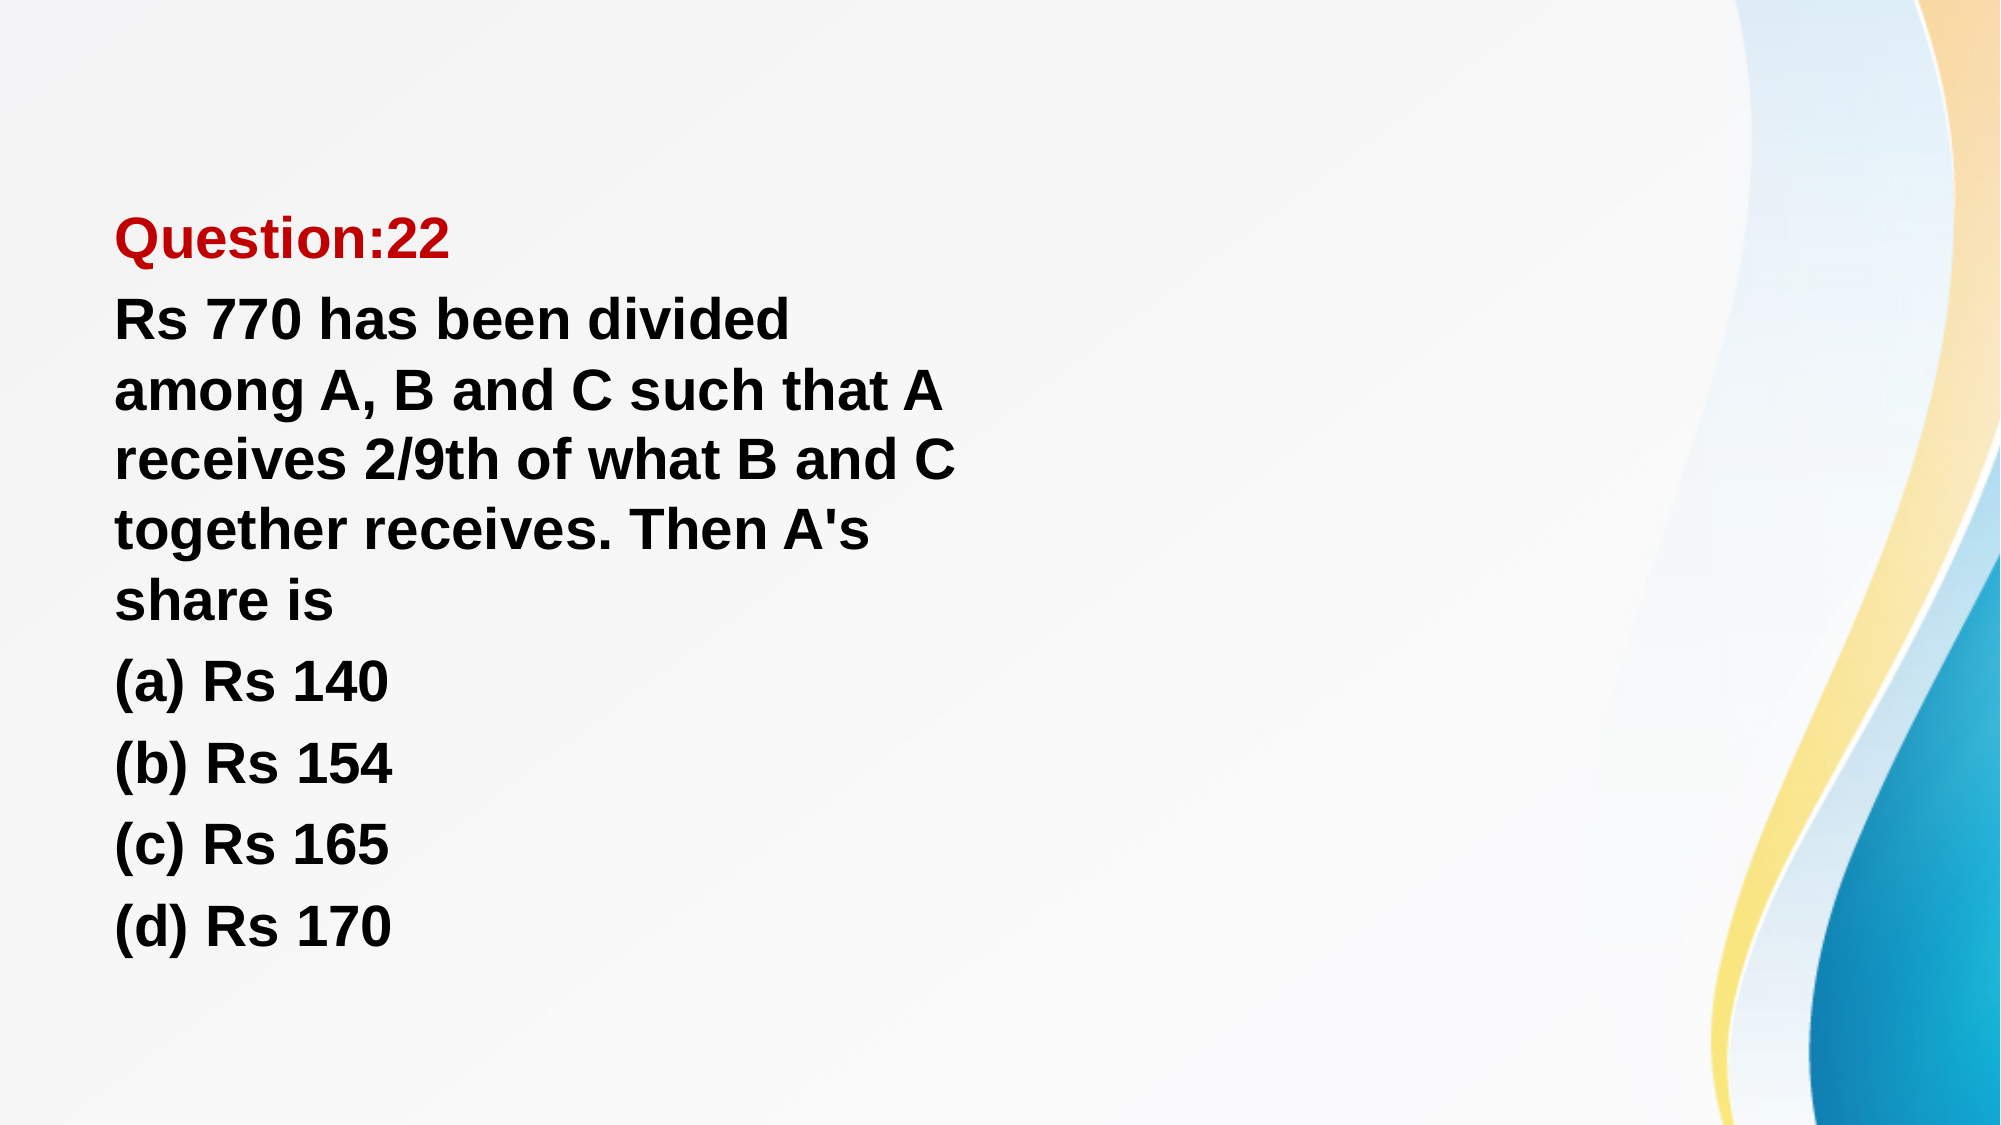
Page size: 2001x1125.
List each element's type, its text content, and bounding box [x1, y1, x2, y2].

list Question:22 Rs 770 has been divided among A, B and C such that A receives 2/9th of what B and C together receives. Then A's share is (a) Rs 140 (b) Rs 154 (c) Rs 165 (d) Rs 170 [99, 192, 984, 1006]
picture [0, 0, 2001, 1125]
